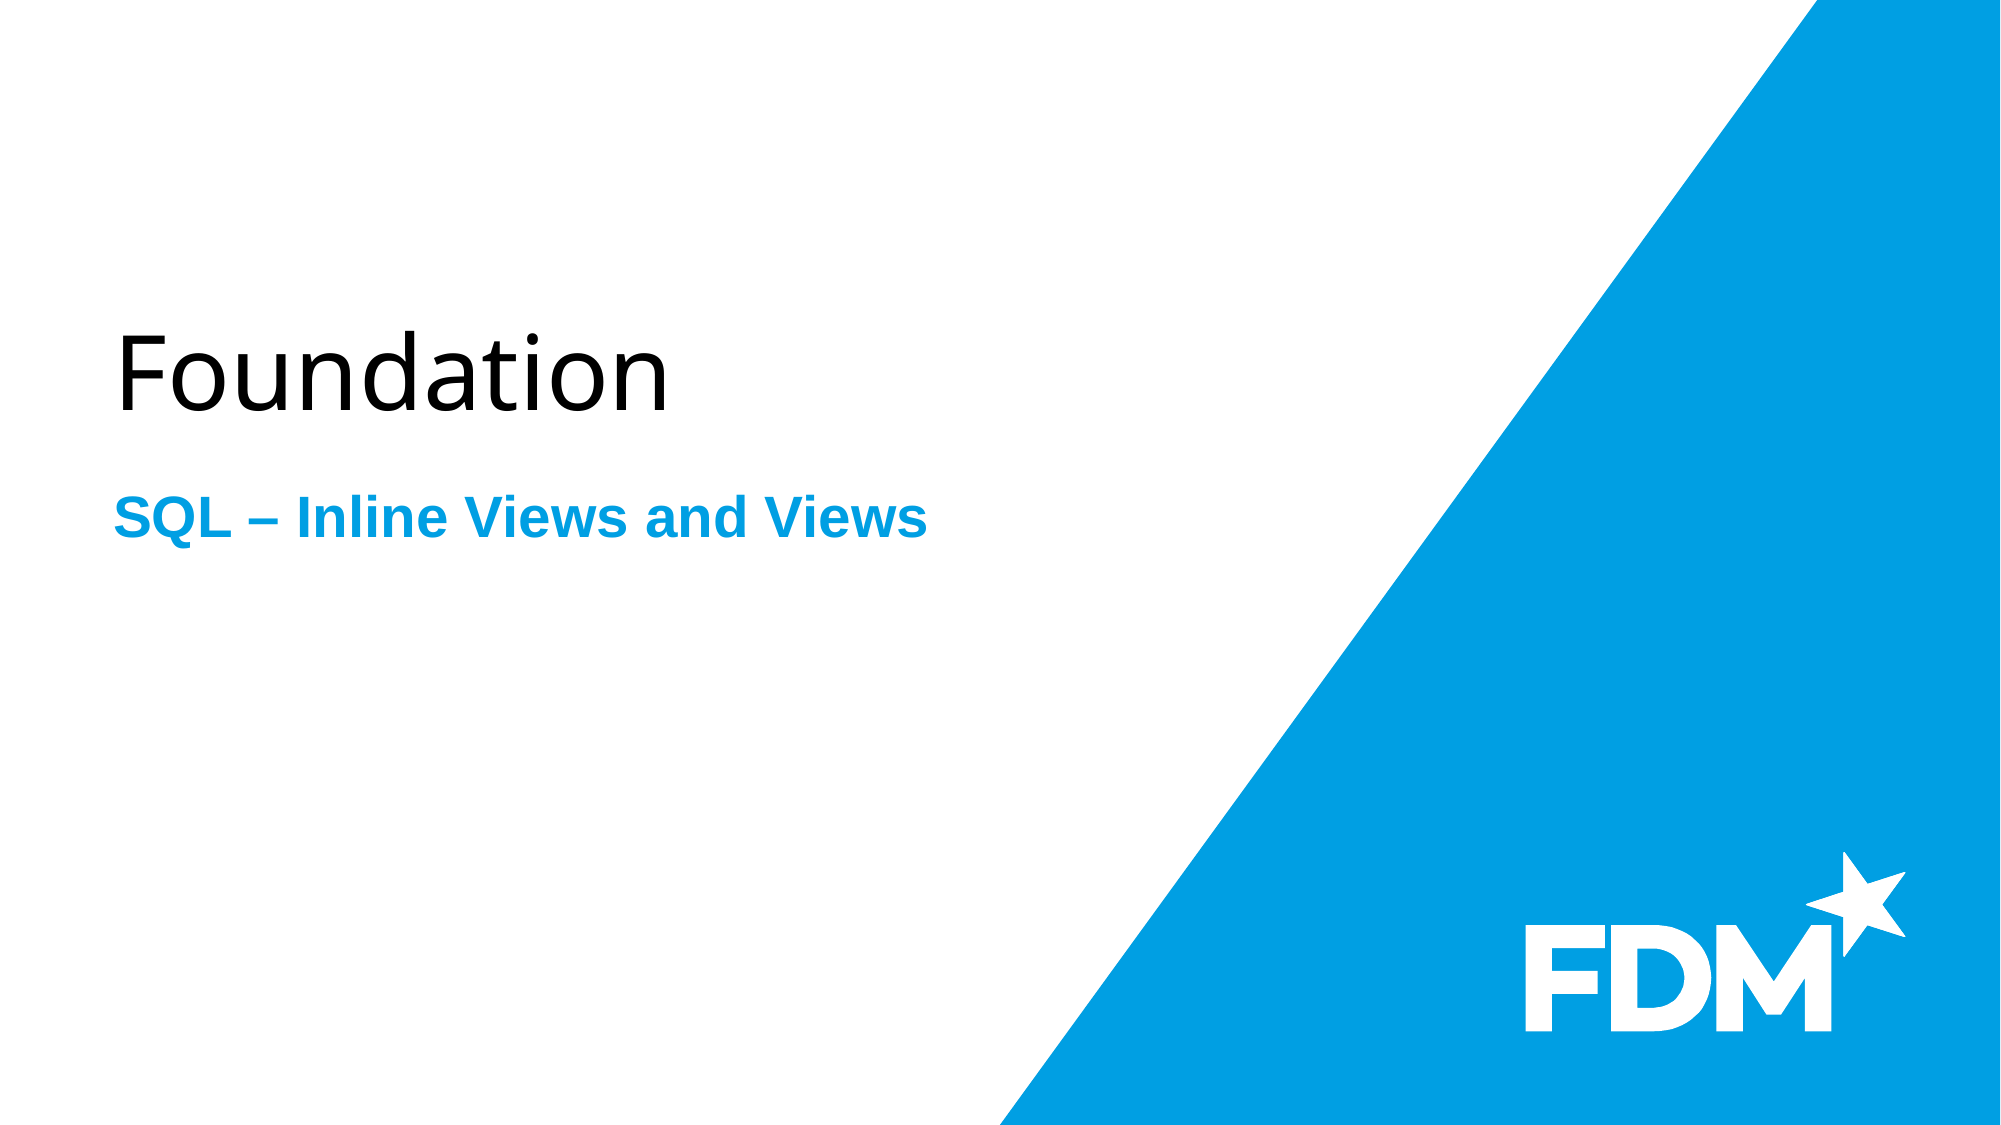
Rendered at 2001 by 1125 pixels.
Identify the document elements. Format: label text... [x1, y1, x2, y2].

list SQL – Inline Views and Views [98, 471, 1172, 842]
title Foundation [98, 254, 1478, 439]
